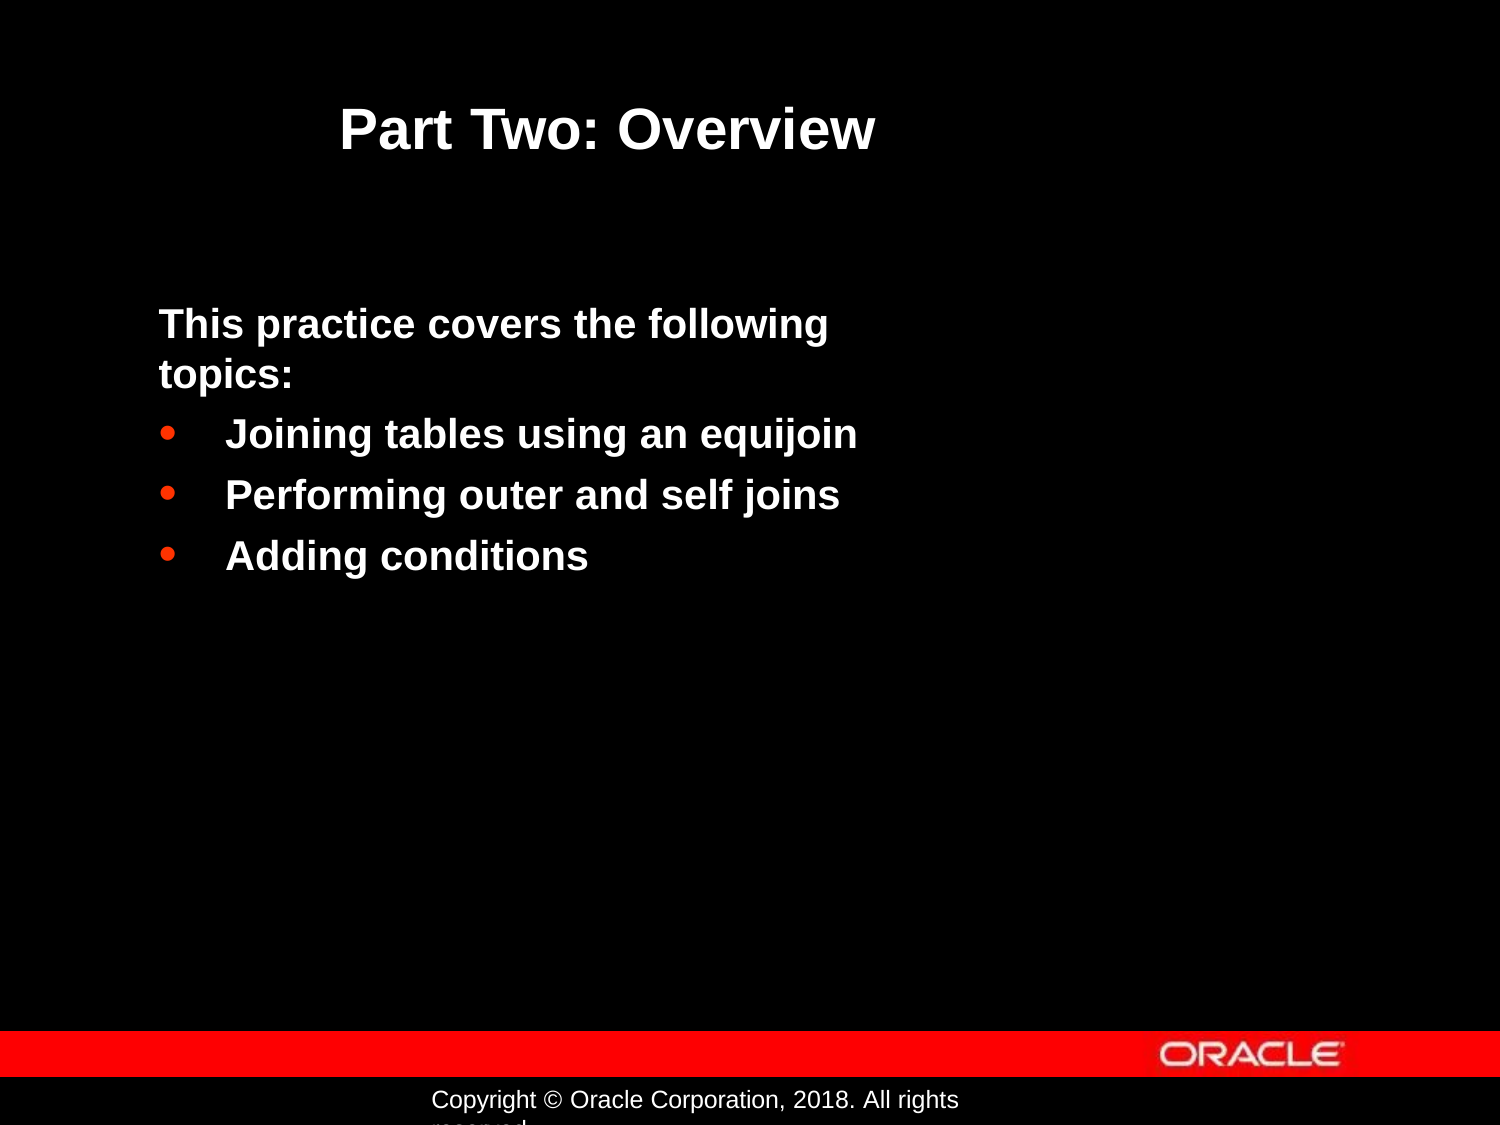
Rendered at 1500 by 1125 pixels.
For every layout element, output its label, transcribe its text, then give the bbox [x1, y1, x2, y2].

text_box This practice covers the following topics: Joining tables using an equijoin Performing outer and self joins Adding conditions [156, 294, 974, 579]
footer Copyright © Oracle Corporation, 2018. All rights reserved. [429, 1085, 1067, 1125]
title Part Two: Overview [149, 39, 1341, 279]
picture [0, 1031, 1500, 1077]
